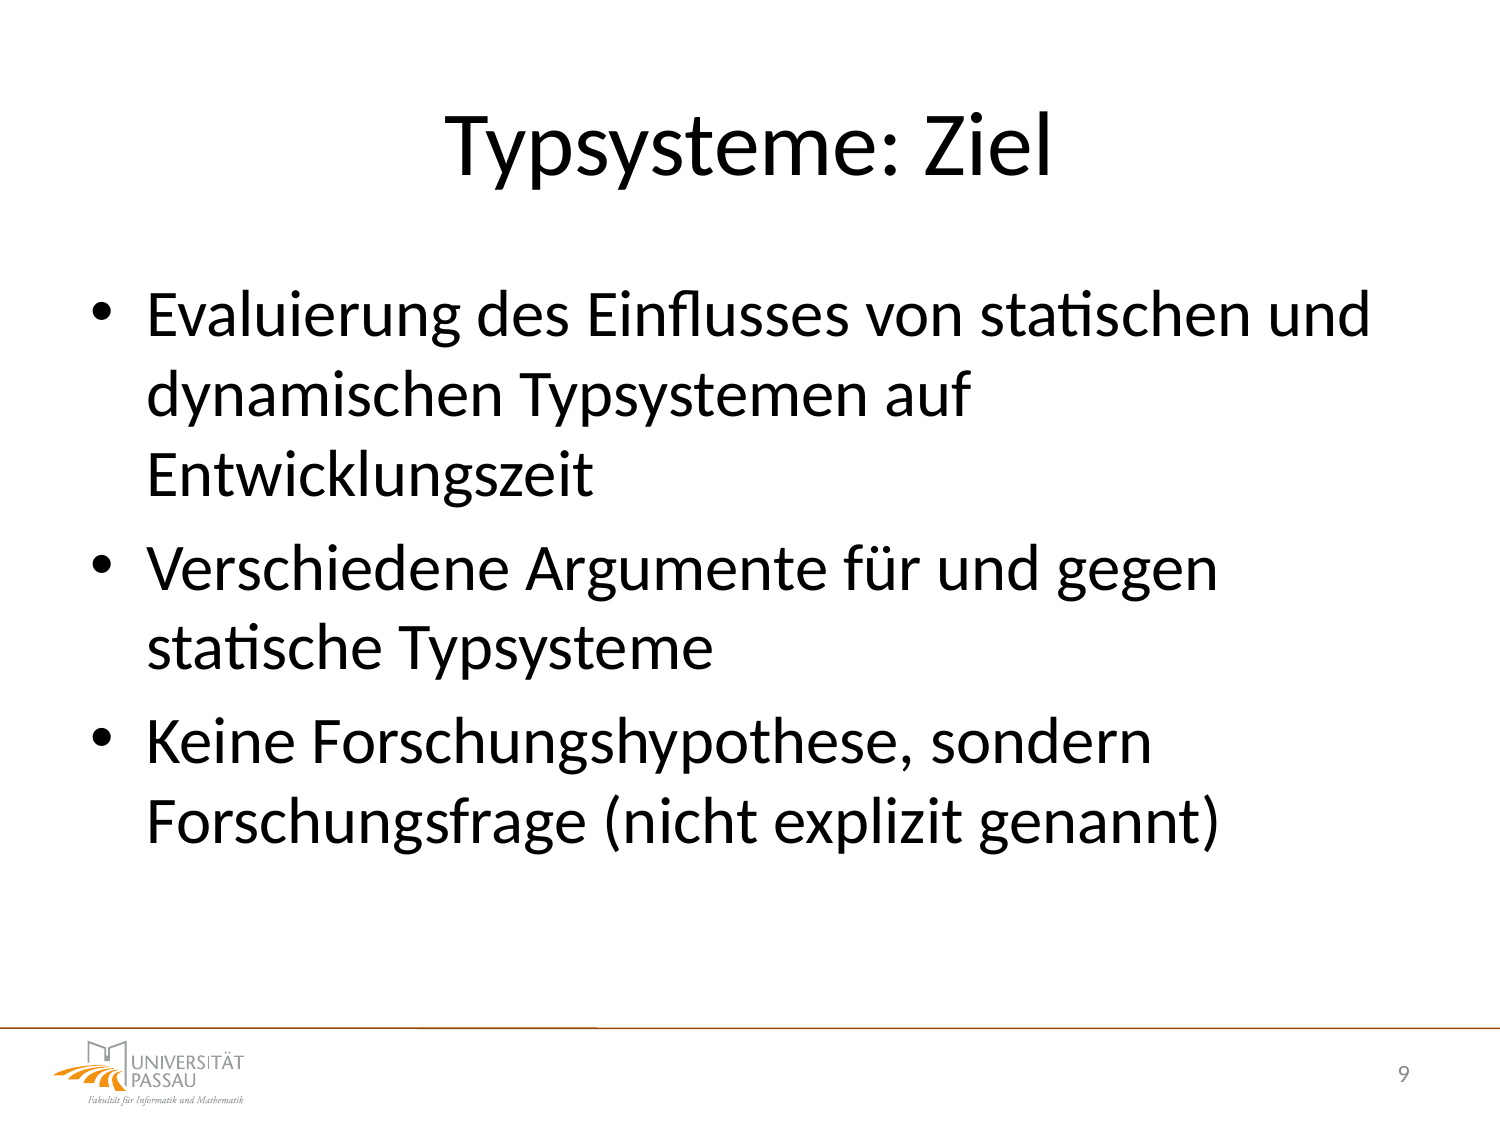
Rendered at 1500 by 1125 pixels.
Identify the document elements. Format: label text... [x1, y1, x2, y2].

title Typsysteme: Ziel [75, 45, 1425, 233]
slide_number 9 [1289, 1042, 1425, 1103]
list Evaluierung des Einflusses von statischen und dynamischen Typsystemen auf Entwicklungszeit Verschiedene Argumente für und gegen statische Typsysteme Keine Forschungshypothese, sondern Forschungsfrage (nicht explizit genannt) [75, 262, 1425, 1005]
